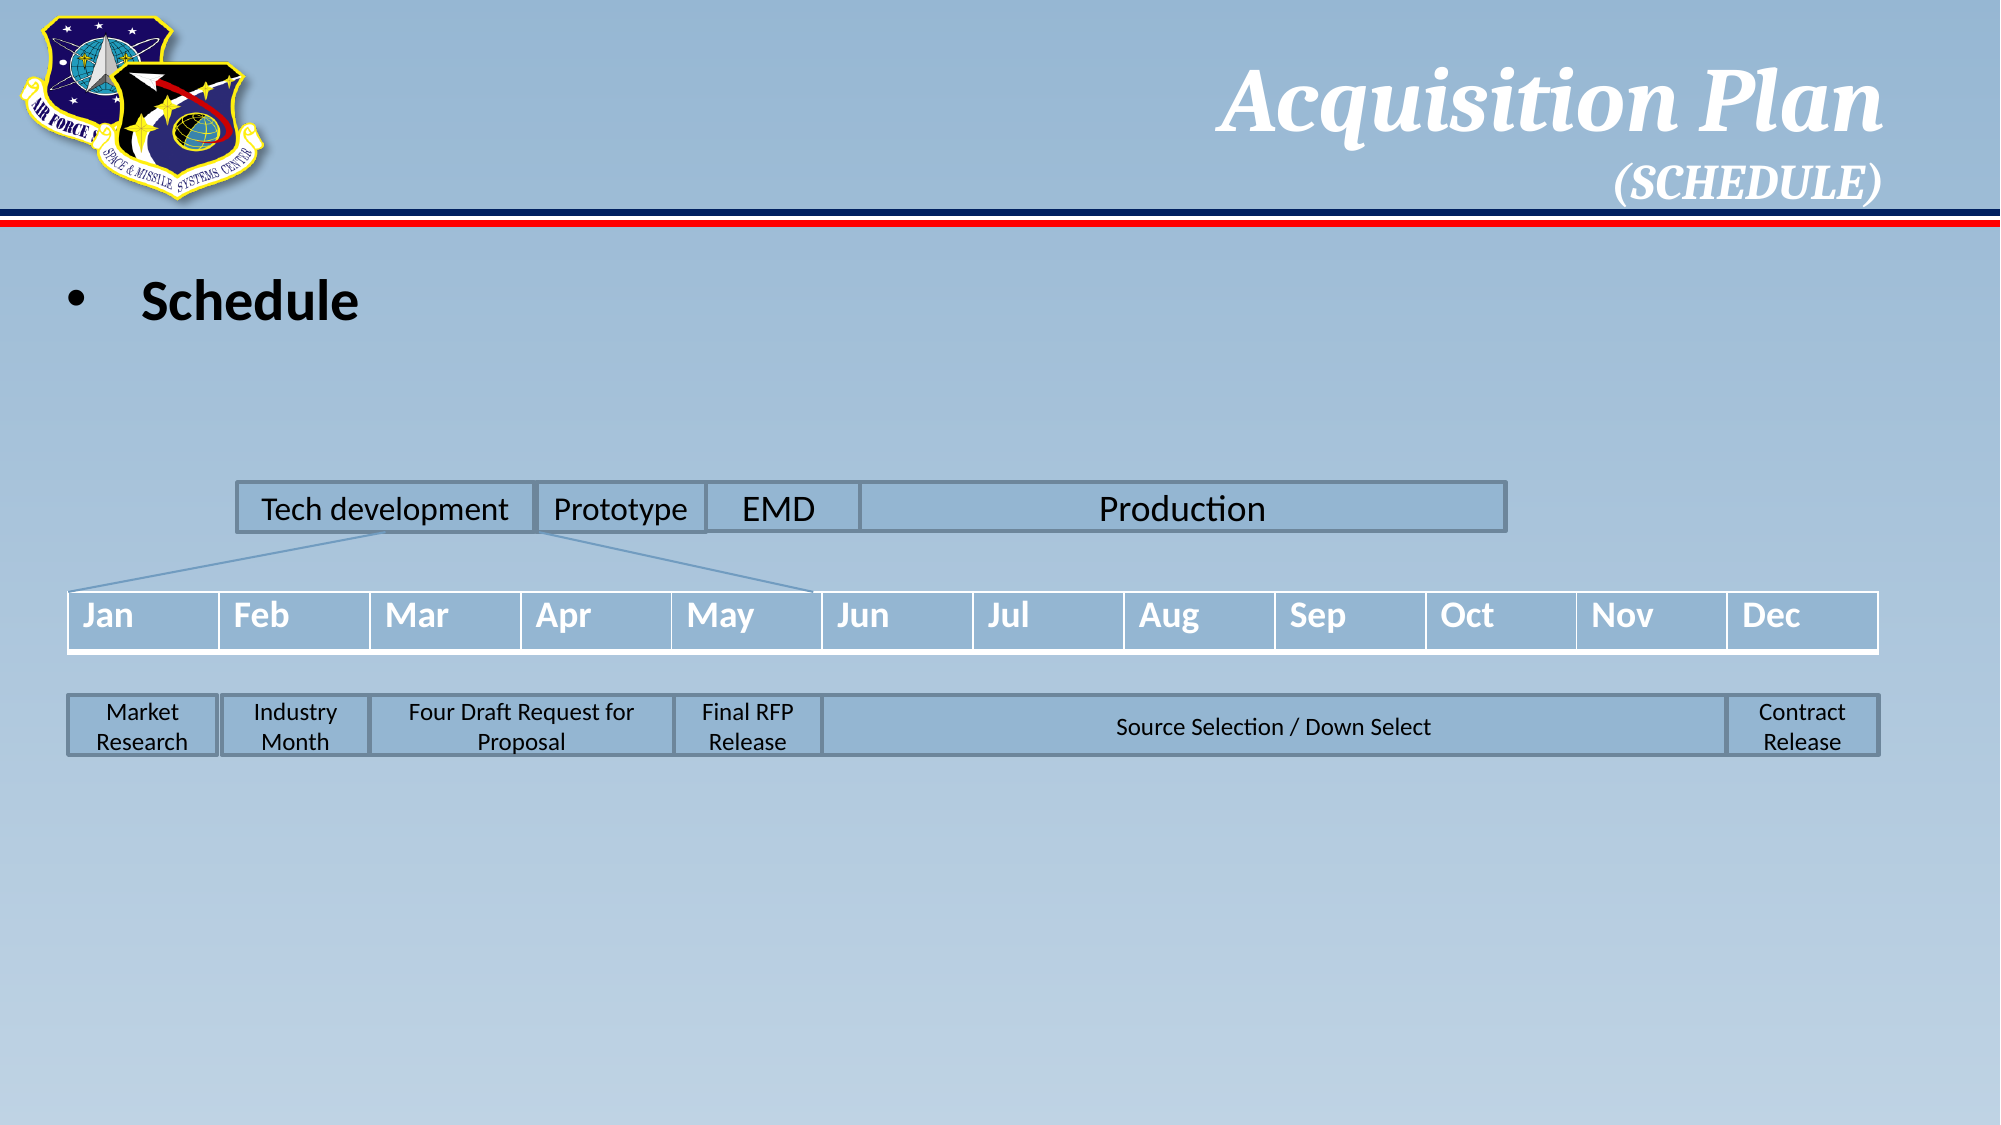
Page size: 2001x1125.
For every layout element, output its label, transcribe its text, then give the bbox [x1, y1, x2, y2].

table_header Apr [522, 593, 671, 649]
table_header Aug [1125, 593, 1274, 649]
table_header May [672, 593, 821, 649]
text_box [67, 531, 386, 593]
table_header Feb [220, 602, 369, 649]
text_box Source Selection / Down Select [820, 693, 1729, 757]
table_header Nov [1577, 593, 1726, 649]
text_box Schedule [51, 254, 1962, 340]
text_box Market Research [66, 693, 219, 757]
table_header Mar [371, 593, 520, 649]
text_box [538, 531, 814, 593]
title Acquisition Plan (SCHEDULE) [266, 32, 1900, 220]
text_box Final RFP Release [672, 693, 820, 757]
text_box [236, 481, 1506, 533]
table_header Jun [823, 593, 972, 649]
picture [16, 12, 267, 205]
text_box Contract Release [1729, 693, 1881, 757]
table_header Jan [69, 601, 218, 649]
table_header Sep [1276, 593, 1425, 649]
text_box Four Draft Request for Proposal [367, 693, 673, 757]
table_header Dec [1728, 593, 1877, 649]
table_header Oct [1427, 593, 1576, 649]
text_box Industry Month [220, 693, 367, 757]
table_header Jul [974, 593, 1123, 649]
